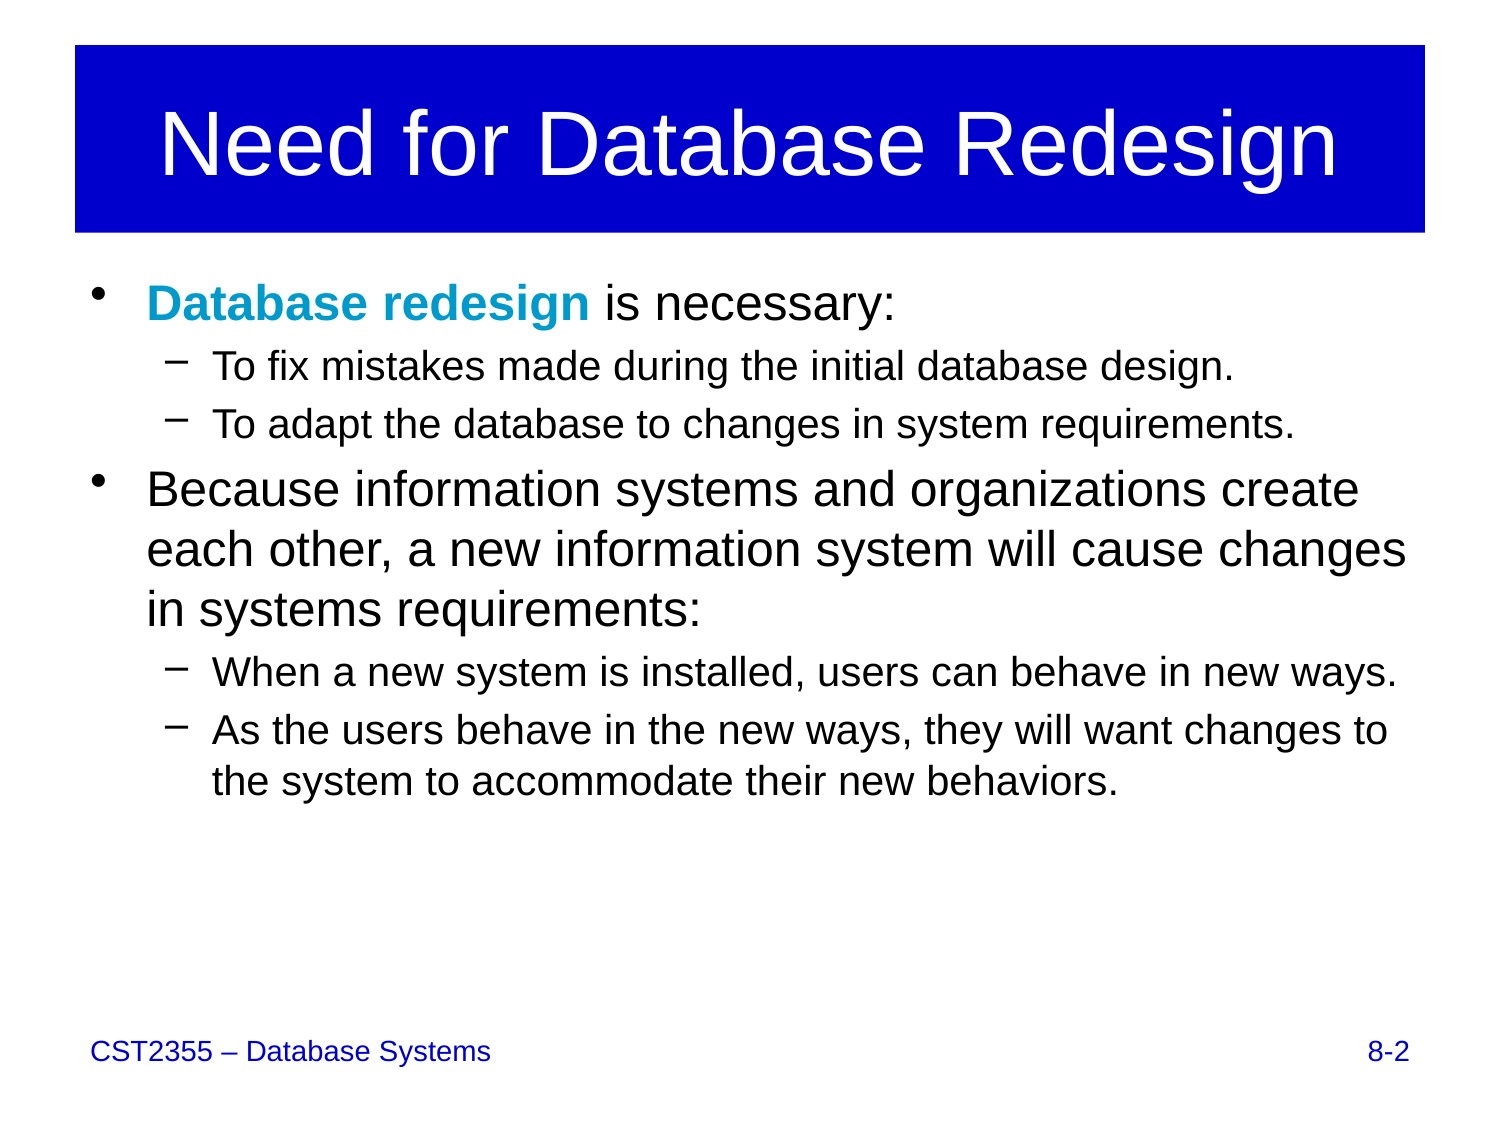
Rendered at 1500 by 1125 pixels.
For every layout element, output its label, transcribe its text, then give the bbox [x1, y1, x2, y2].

title Need for Database Redesign [75, 45, 1425, 233]
footer CST2355 – Database Systems [74, 1024, 963, 1104]
list Database redesign is necessary: To fix mistakes made during the initial database design. To adapt the database to changes in system requirements. Because information systems and organizations create each other, a new information system will cause changes in systems requirements: When a new system is installed, users can behave in new ways. As the users behave in the new ways, they will want changes to the system to accommodate their new behaviors. [75, 262, 1425, 1005]
slide_number 8-2 [1074, 1024, 1426, 1103]
